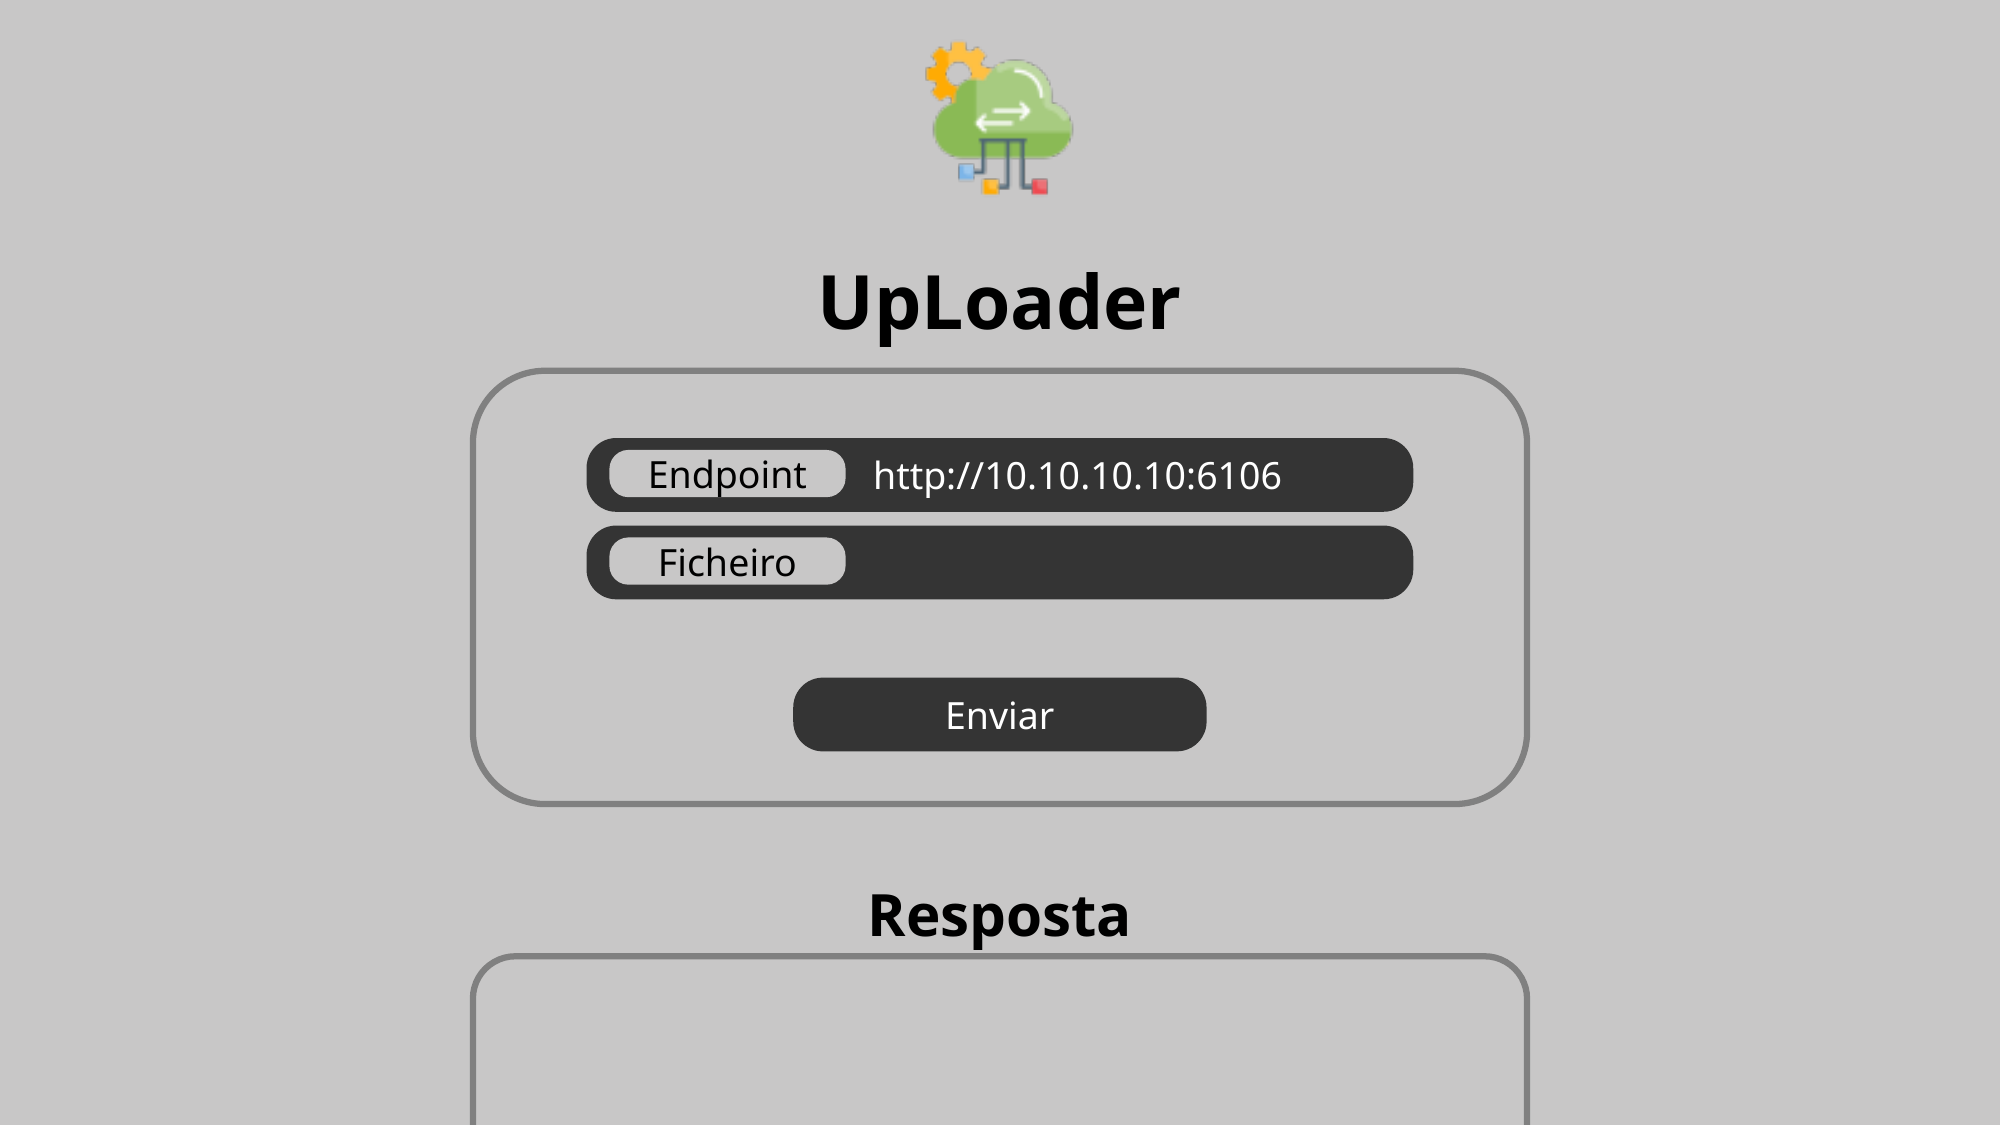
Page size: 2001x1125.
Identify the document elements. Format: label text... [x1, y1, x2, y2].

text_box Resposta [742, 870, 1258, 955]
text_box [471, 369, 1529, 806]
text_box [586, 437, 1414, 512]
picture [918, 38, 1081, 200]
text_box UpLoader [603, 246, 1397, 352]
text_box [471, 955, 1529, 1125]
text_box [586, 525, 1414, 600]
text_box Enviar [792, 676, 1208, 753]
